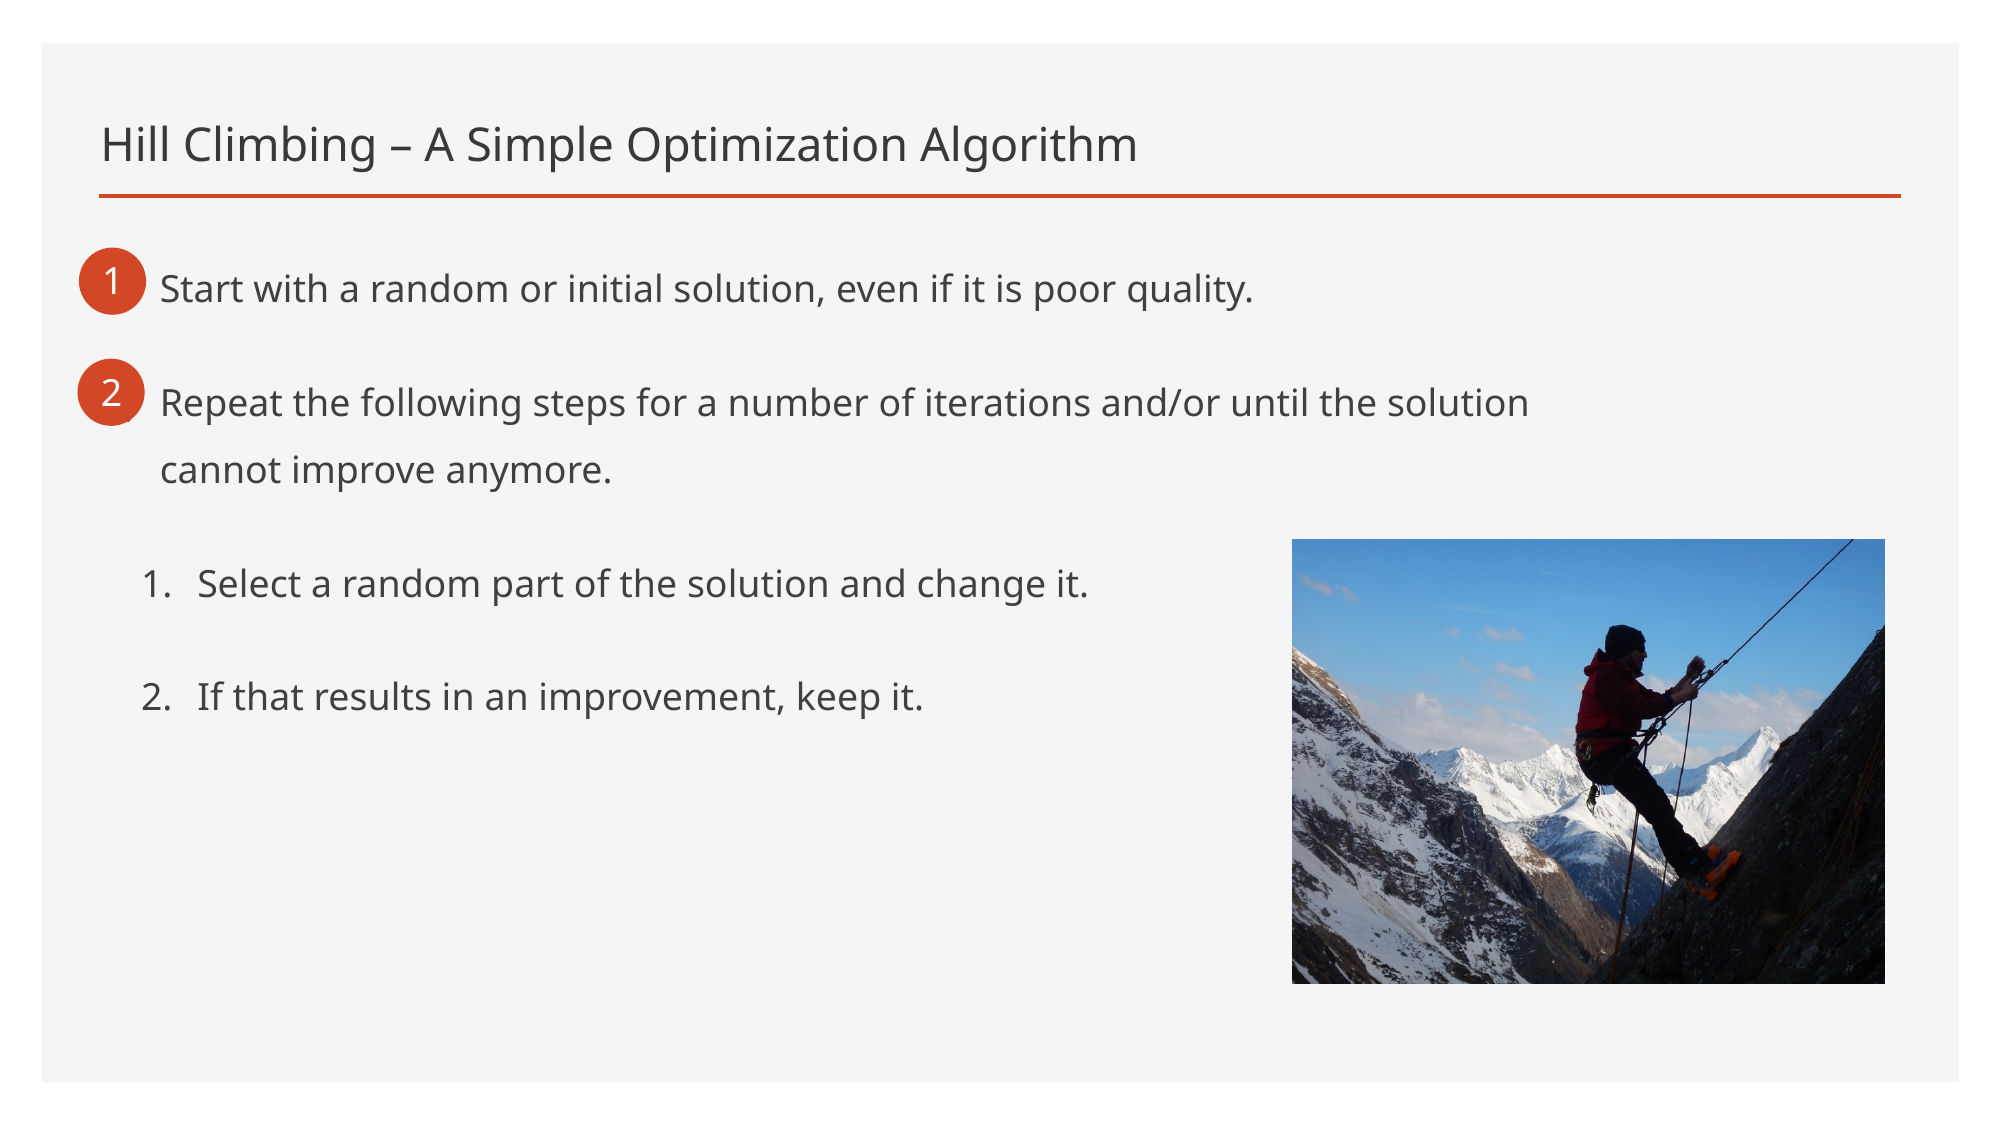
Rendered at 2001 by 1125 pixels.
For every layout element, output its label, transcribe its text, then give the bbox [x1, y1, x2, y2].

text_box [65, 358, 158, 426]
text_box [67, 247, 159, 315]
title Hill Climbing – A Simple Optimization Algorithm [85, 73, 1214, 179]
picture [1292, 539, 1885, 984]
list Start with a random or initial solution, even if it is poor quality. Repeat the following steps for a number of iterations and/or until the solution cannot improve anymore. Select a random part of the solution and change it. If that results in an improvement, keep it. [88, 235, 1565, 1038]
